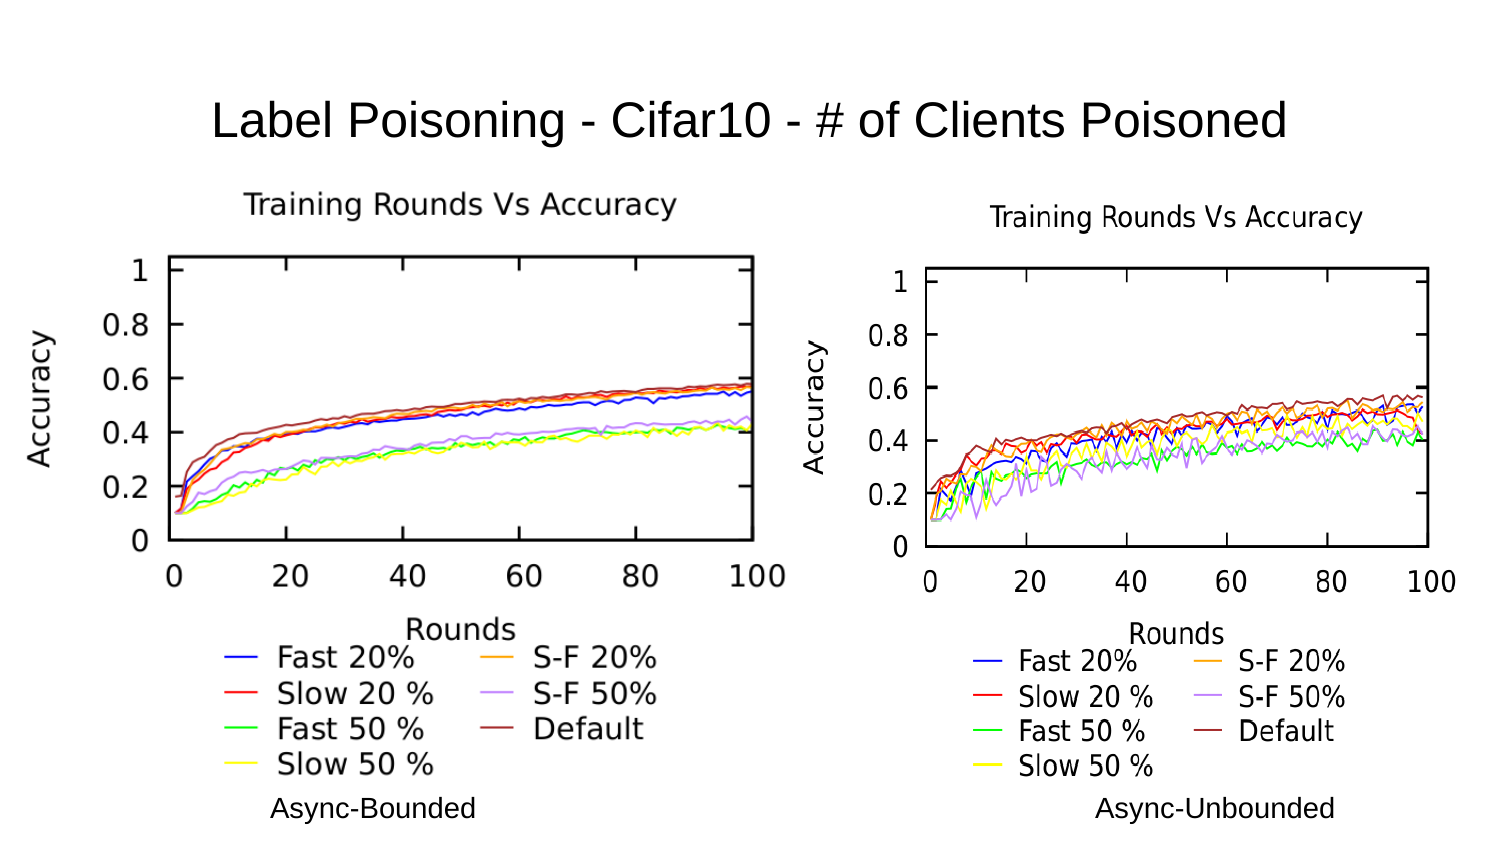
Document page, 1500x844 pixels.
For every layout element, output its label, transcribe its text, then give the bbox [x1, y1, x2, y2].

picture [12, 154, 1463, 789]
title Label Poisoning - Cifar10 - # of Clients Poisoned [51, 72, 1449, 165]
text_box Async-Unbounded [1080, 797, 1375, 835]
text_box Async-Bounded [255, 791, 550, 835]
